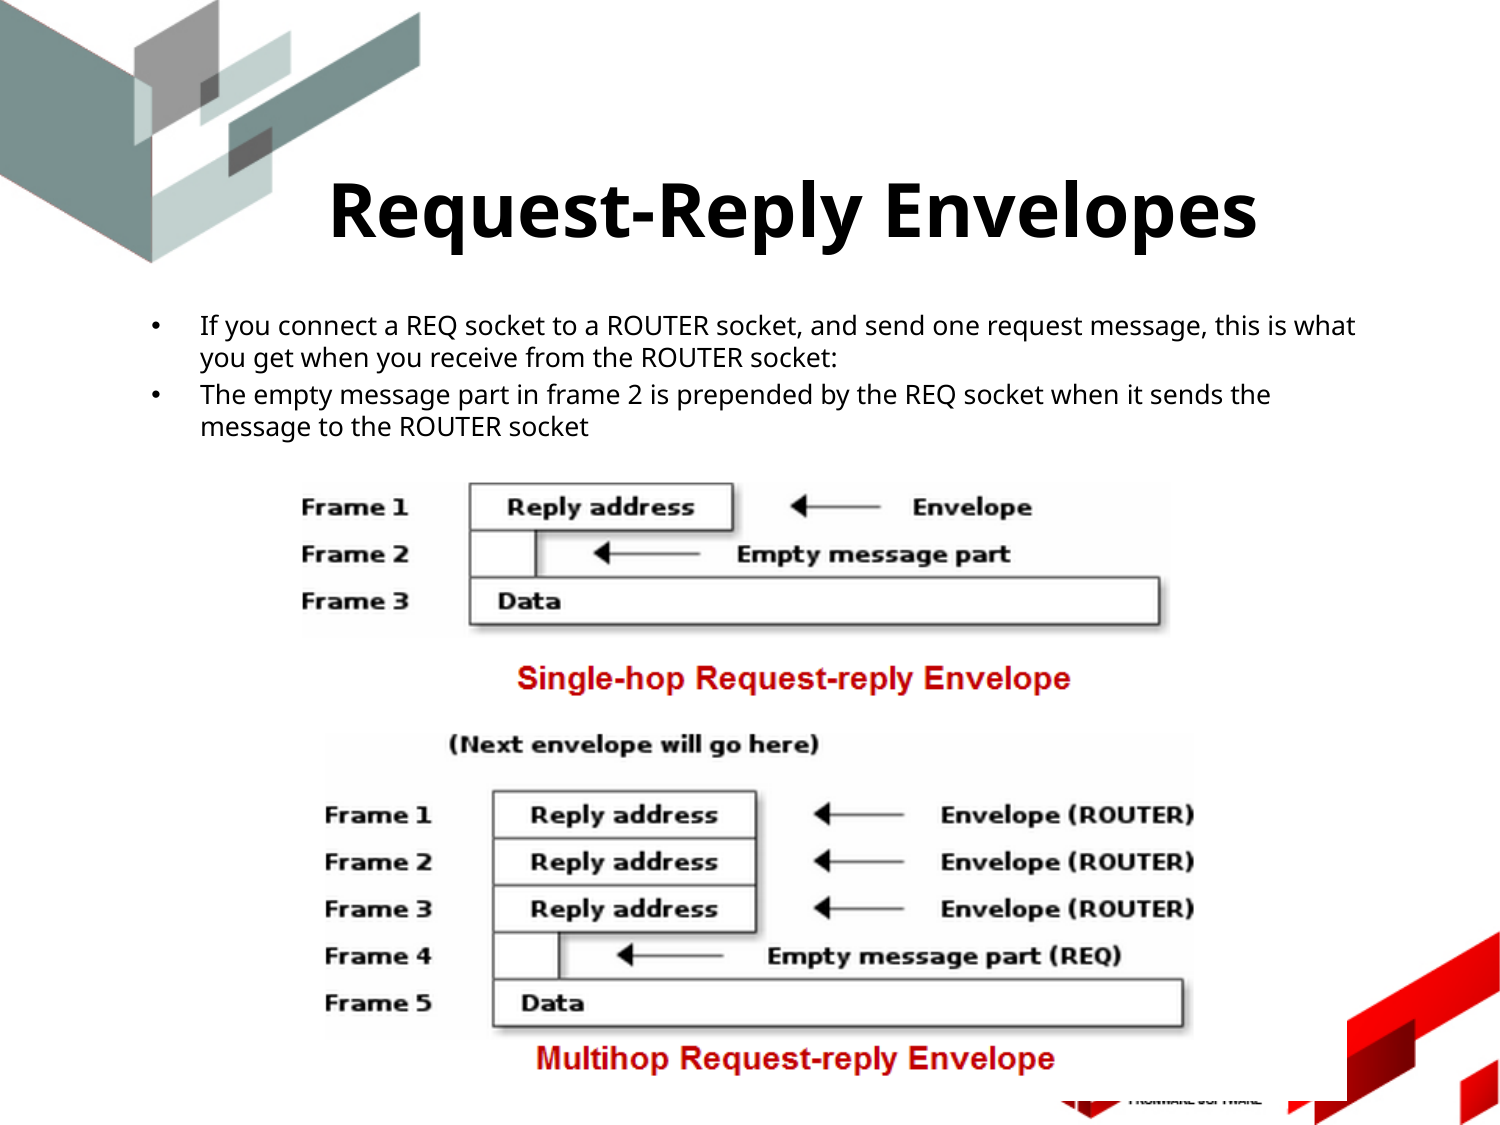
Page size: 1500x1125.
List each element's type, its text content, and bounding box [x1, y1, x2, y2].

picture [0, 0, 1500, 1125]
list If you connect a REQ socket to a ROUTER socket, and send one request message, this is what you get when you receive from the ROUTER socket: The empty message part in frame 2 is prepended by the REQ socket when it sends the message to the ROUTER socket [136, 301, 1399, 450]
title Request-Reply Envelopes [312, 113, 1399, 301]
